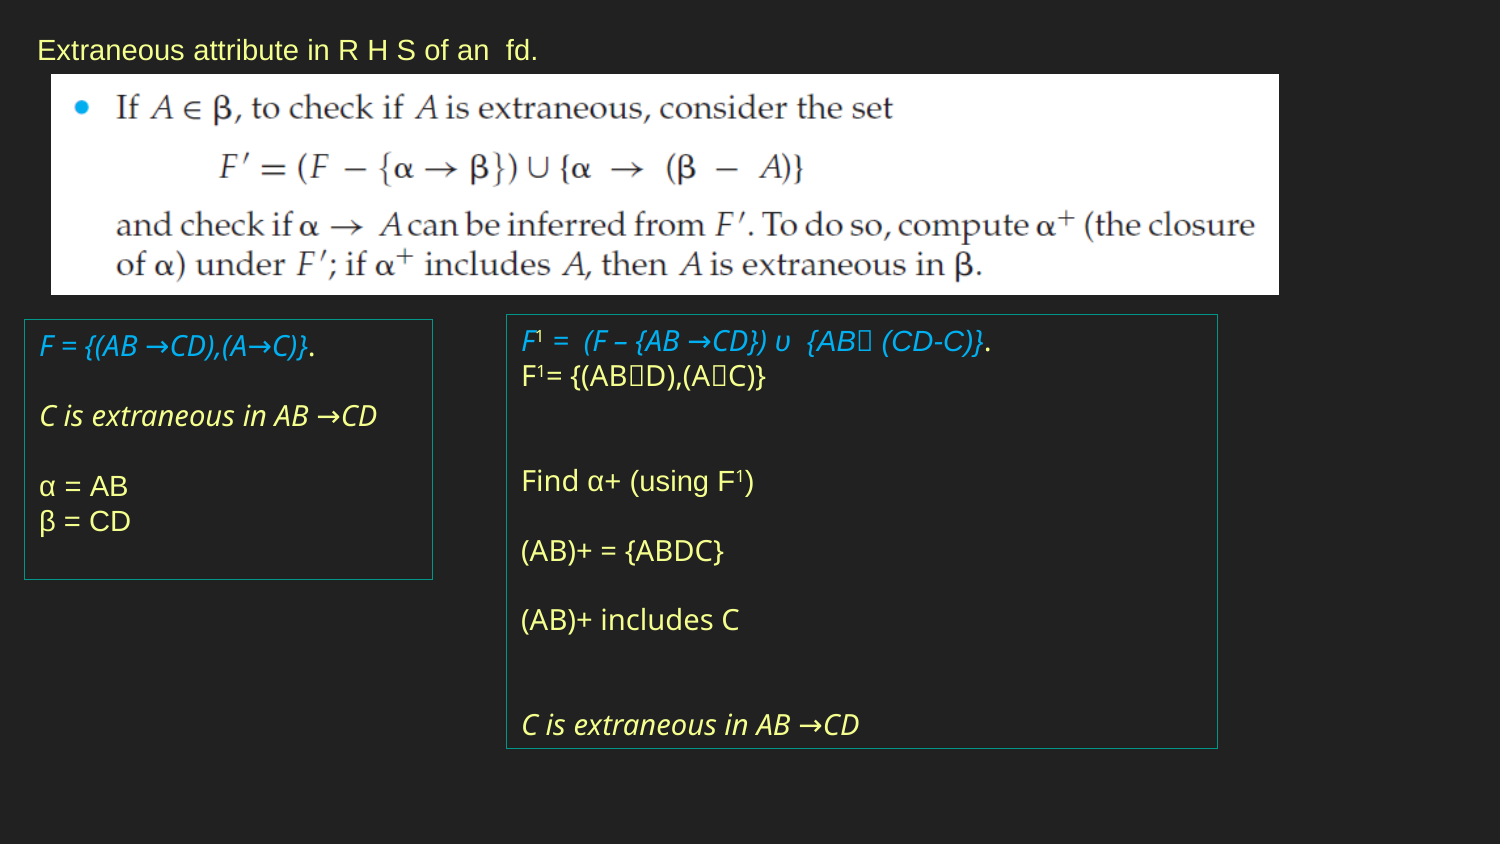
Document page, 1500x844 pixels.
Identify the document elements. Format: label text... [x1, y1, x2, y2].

picture [51, 74, 1279, 296]
text_box F = {(AB →CD),(A→C)}. C is extraneous in AB →CD α = AB β = CD [24, 319, 433, 580]
text_box F1 = (F – {AB →CD}) υ {AB (CD-C)}. F1= {(ABD),(AC)} Find α+ (using F1) (AB)+ = {ABDC} (AB)+ includes C C is extraneous in AB →CD [506, 314, 1218, 749]
text_box Extraneous attribute in R H S of an fd. [22, 24, 563, 74]
